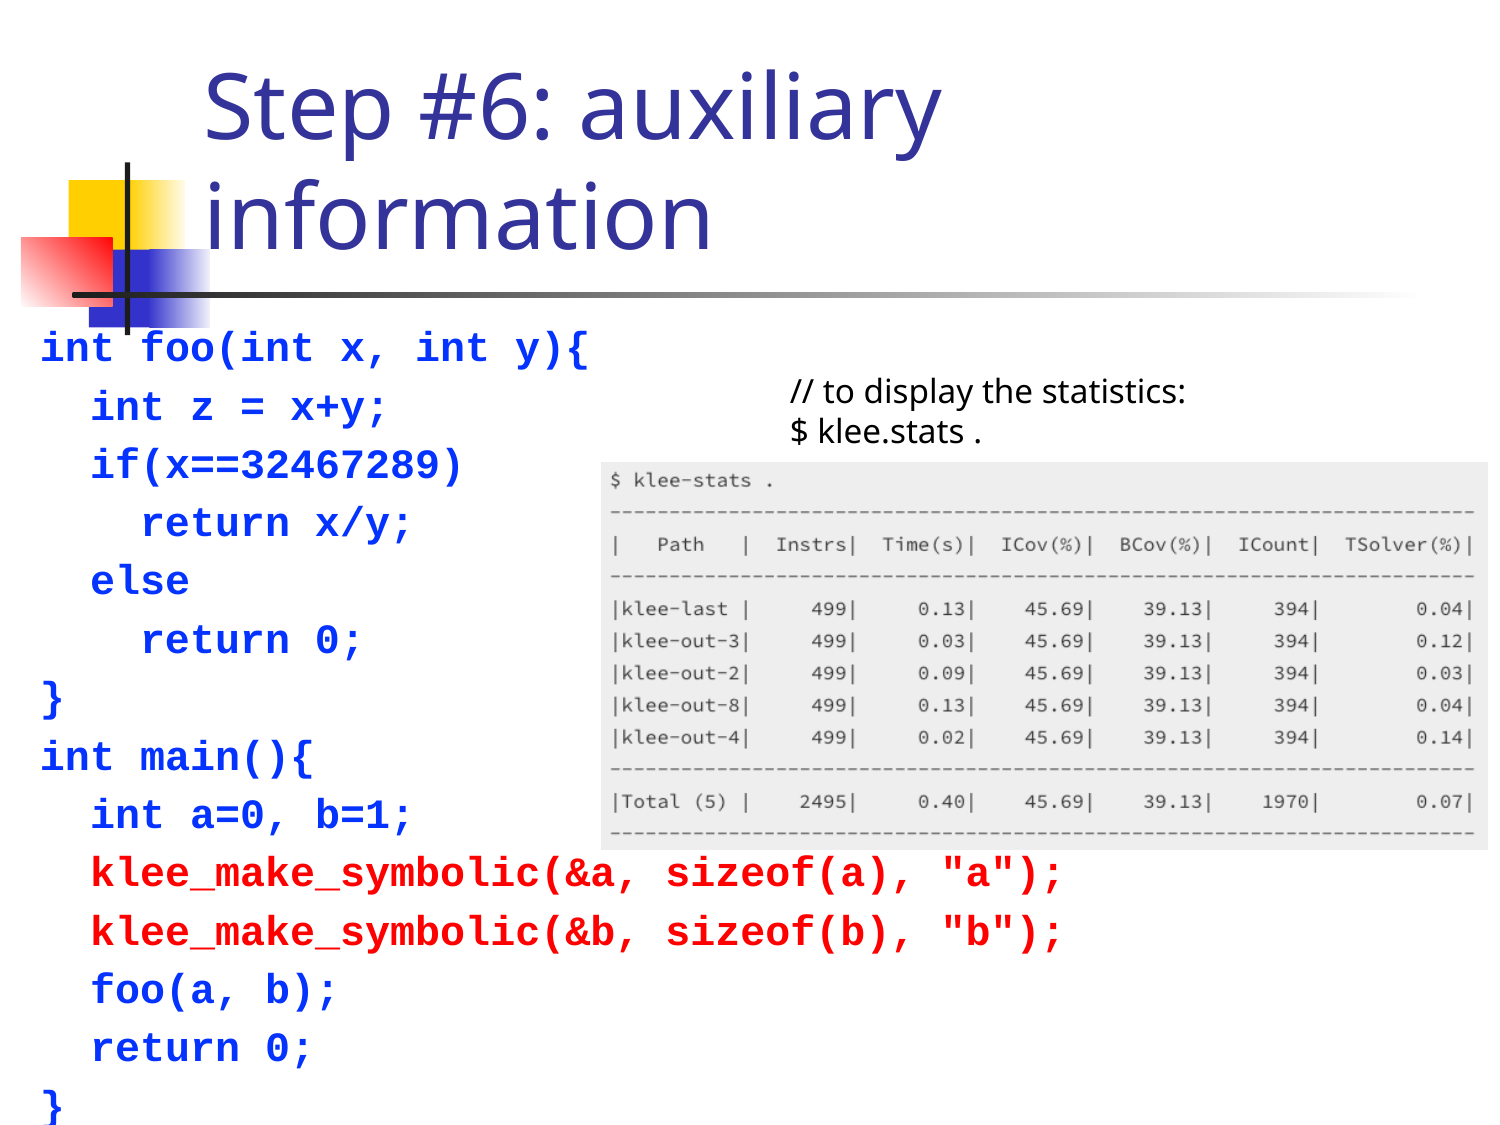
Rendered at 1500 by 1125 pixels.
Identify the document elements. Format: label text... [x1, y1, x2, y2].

text_box // to display the statistics: $ klee.stats . [774, 362, 1475, 457]
picture [601, 462, 1488, 851]
title Step #6: auxiliary information [188, 35, 1468, 275]
list int foo(int x, int y){ int z = x+y; if(x==32467289) return x/y; else return 0; } int main(){ int a=0, b=1; klee_make_symbolic(&a, sizeof(a), "a"); klee_make_symbolic(&b, sizeof(b), "b"); foo(a, b); return 0; } [24, 312, 1300, 988]
